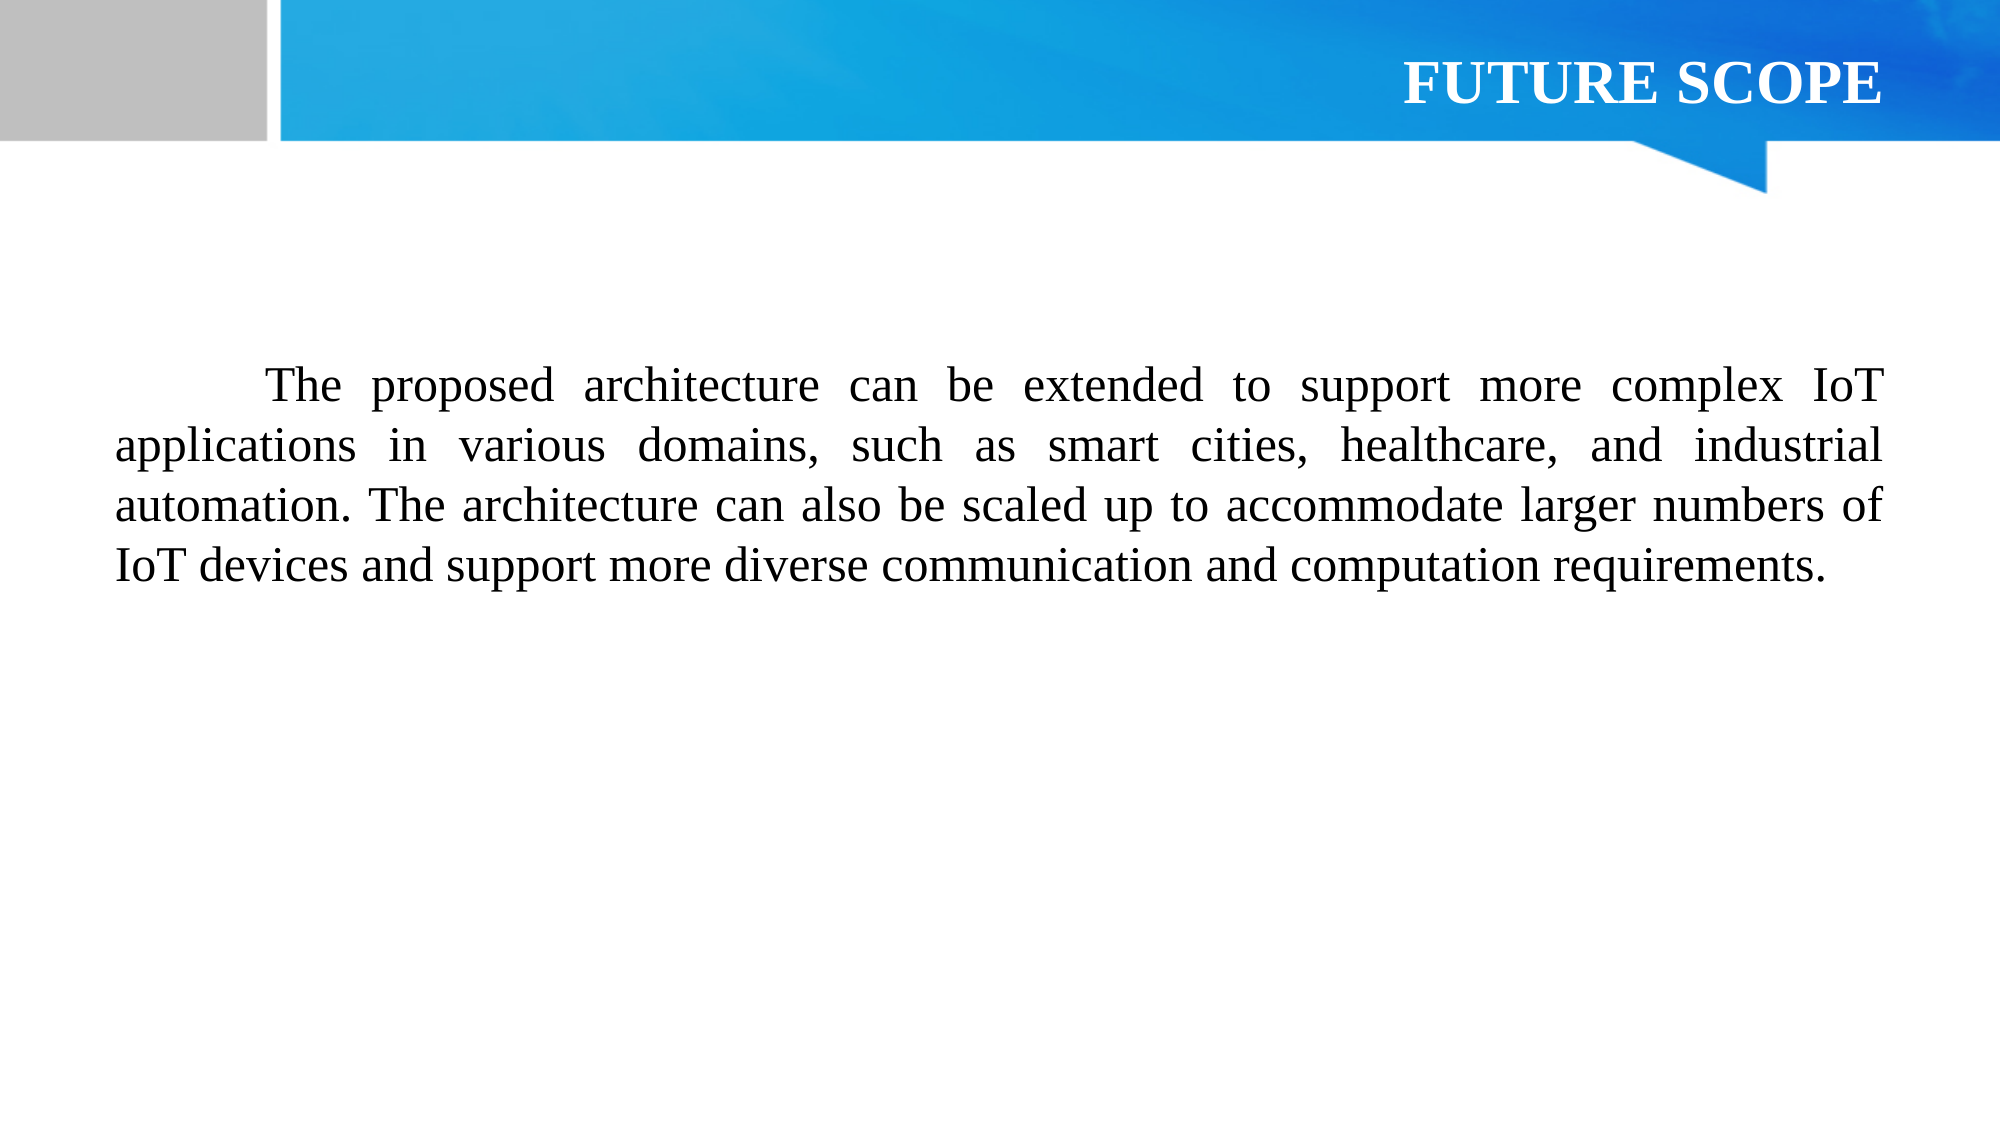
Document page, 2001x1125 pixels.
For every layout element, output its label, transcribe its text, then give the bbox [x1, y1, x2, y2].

title FUTURE SCOPE [99, 30, 1901, 127]
picture [0, 0, 2000, 1125]
list The proposed architecture can be extended to support more complex IoT applications in various domains, such as smart cities, healthcare, and industrial automation. The architecture can also be scaled up to accommodate larger numbers of IoT devices and support more diverse communication and computation requirements. [99, 344, 1901, 1125]
